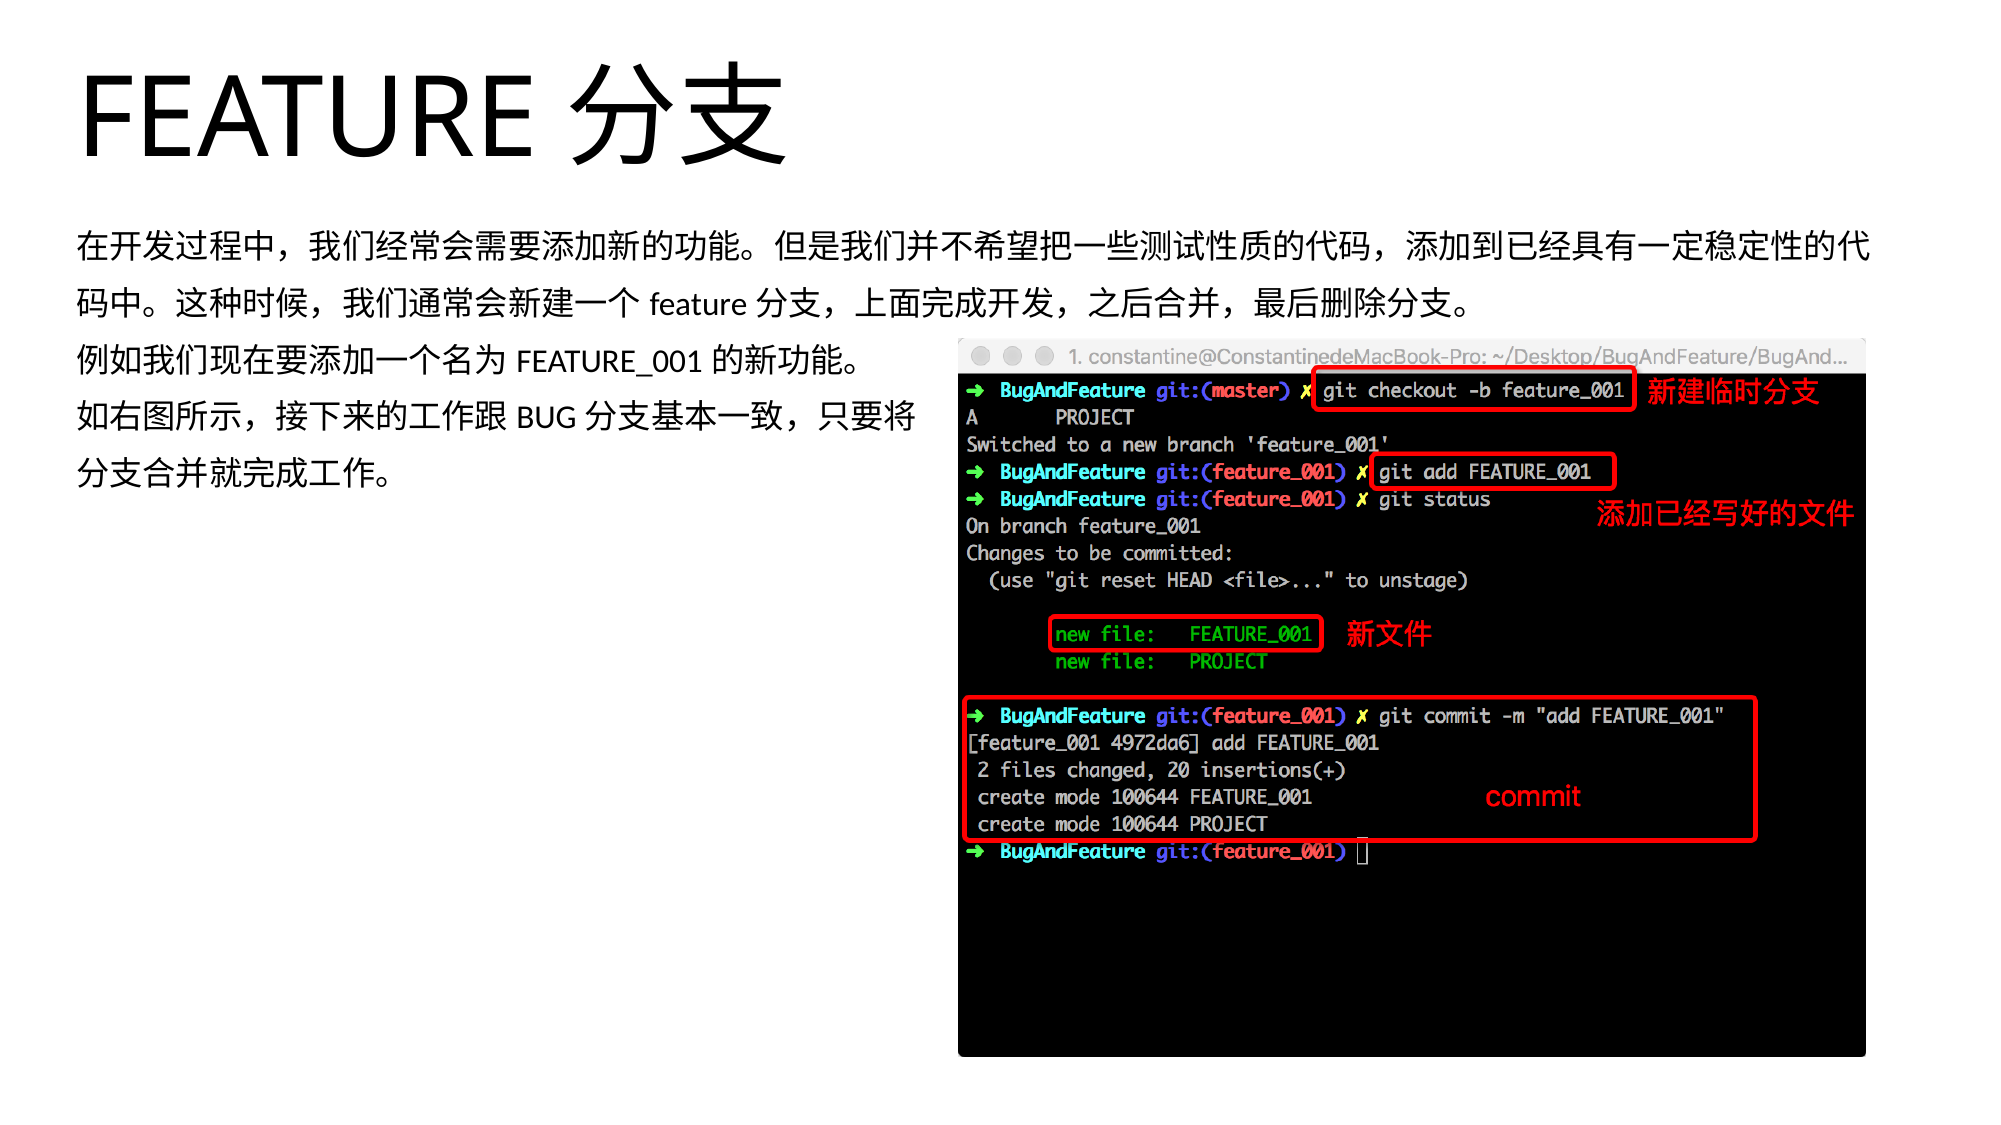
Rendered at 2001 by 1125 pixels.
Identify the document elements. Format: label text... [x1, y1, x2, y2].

subtitle 在开发过程中，我们经常会需要添加新的功能。但是我们并不希望把一些测试性质的代码，添加到已经具有一定稳定性的代 码中。这种时候，我们通常会新建一个feature分支，上面完成开发，之后合并，最后删除分支。 例如我们现在要添加一个名为FEATURE_001的新功能。 如右图所示，接下来的工作跟BUG分支基本一致，只要将 分支合并就完成工作。 [61, 222, 1921, 339]
picture [958, 338, 1866, 1057]
title FEATURE分支 [61, 50, 1307, 189]
